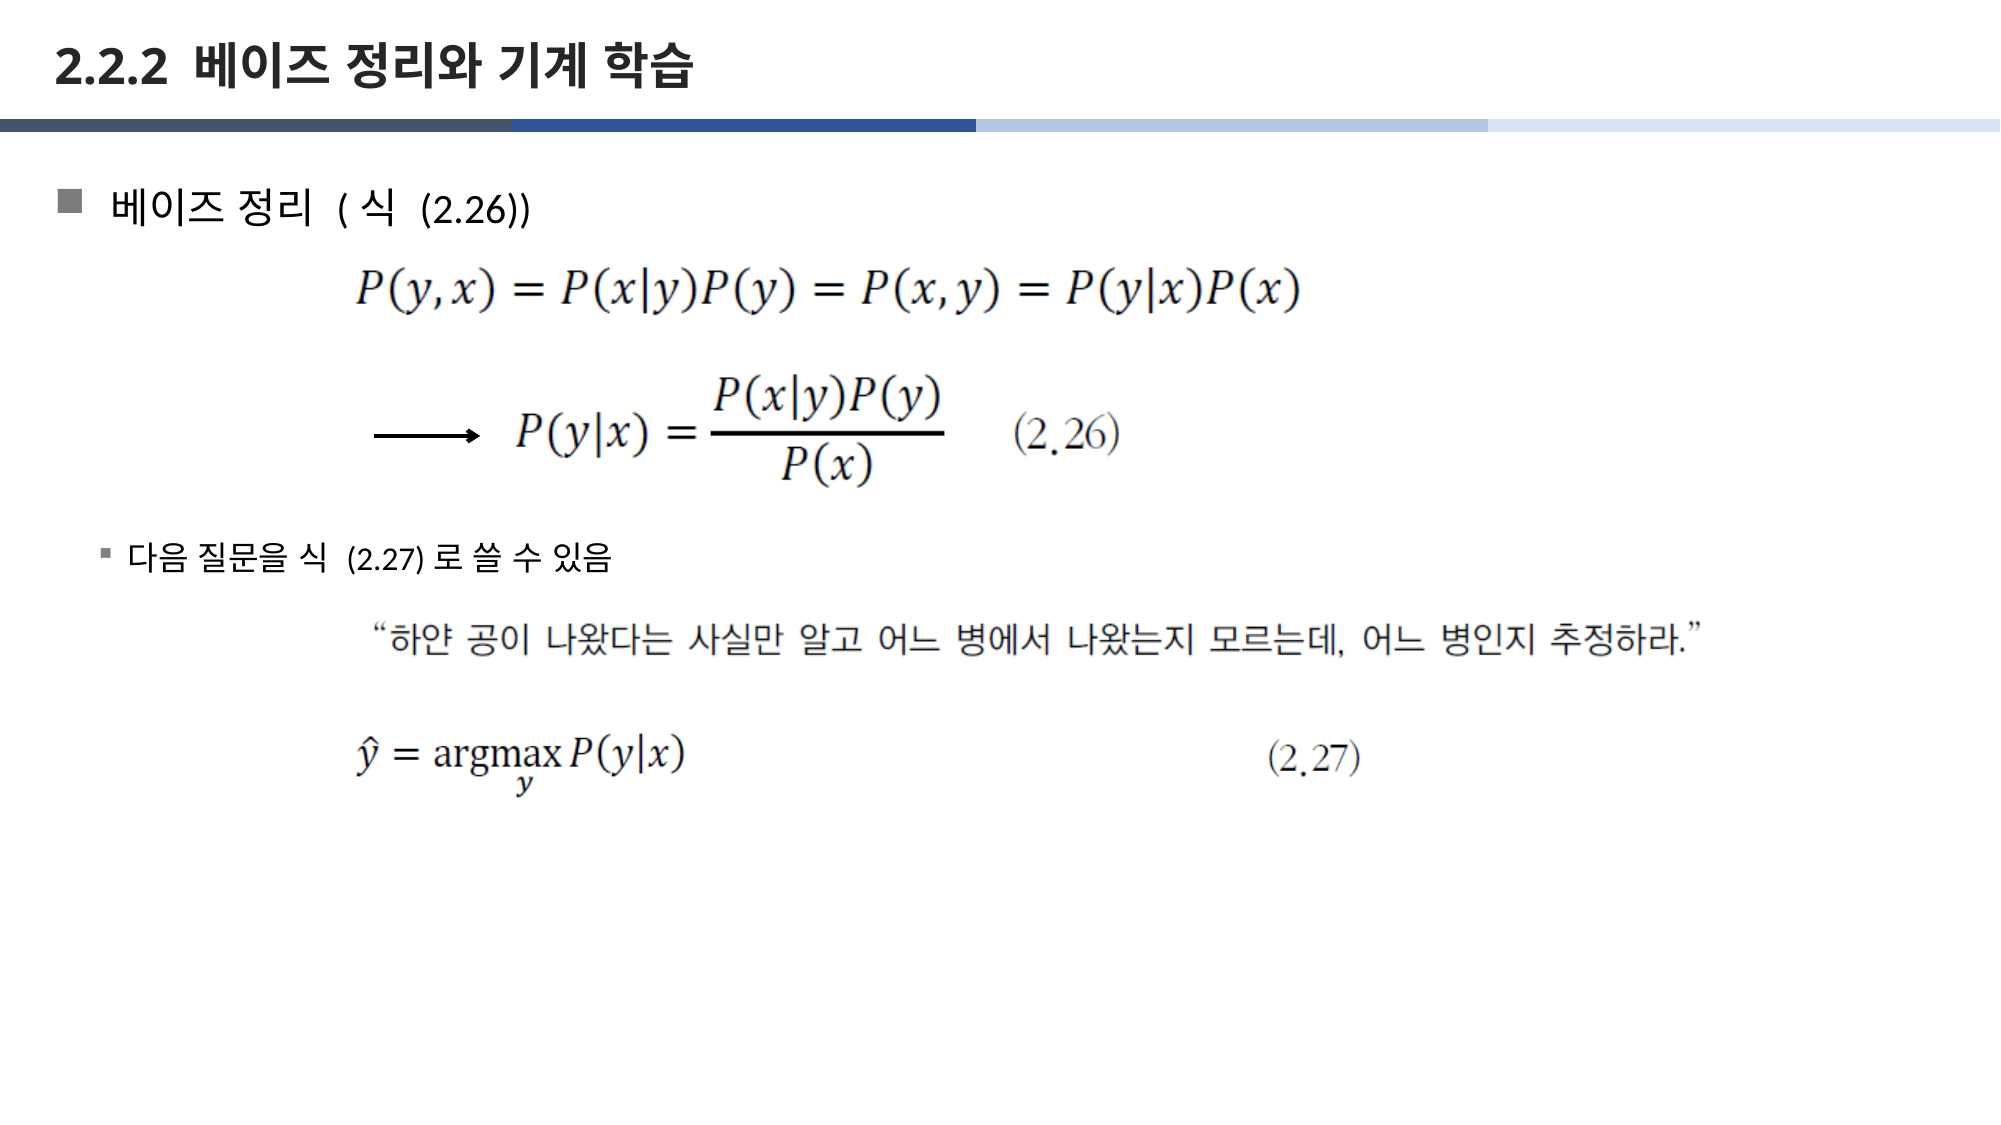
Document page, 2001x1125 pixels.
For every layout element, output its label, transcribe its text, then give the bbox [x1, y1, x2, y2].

title 2.2.2 베이즈 정리와 기계 학습 [39, 23, 1693, 114]
picture [351, 727, 1373, 804]
list 베이즈 정리 (식 (2.26)) 다음 질문을 식 (2.27)로 쓸 수 있음 [39, 149, 1961, 1083]
picture [368, 615, 1713, 664]
picture [1006, 407, 1122, 465]
picture [350, 255, 1315, 323]
picture [515, 373, 954, 499]
